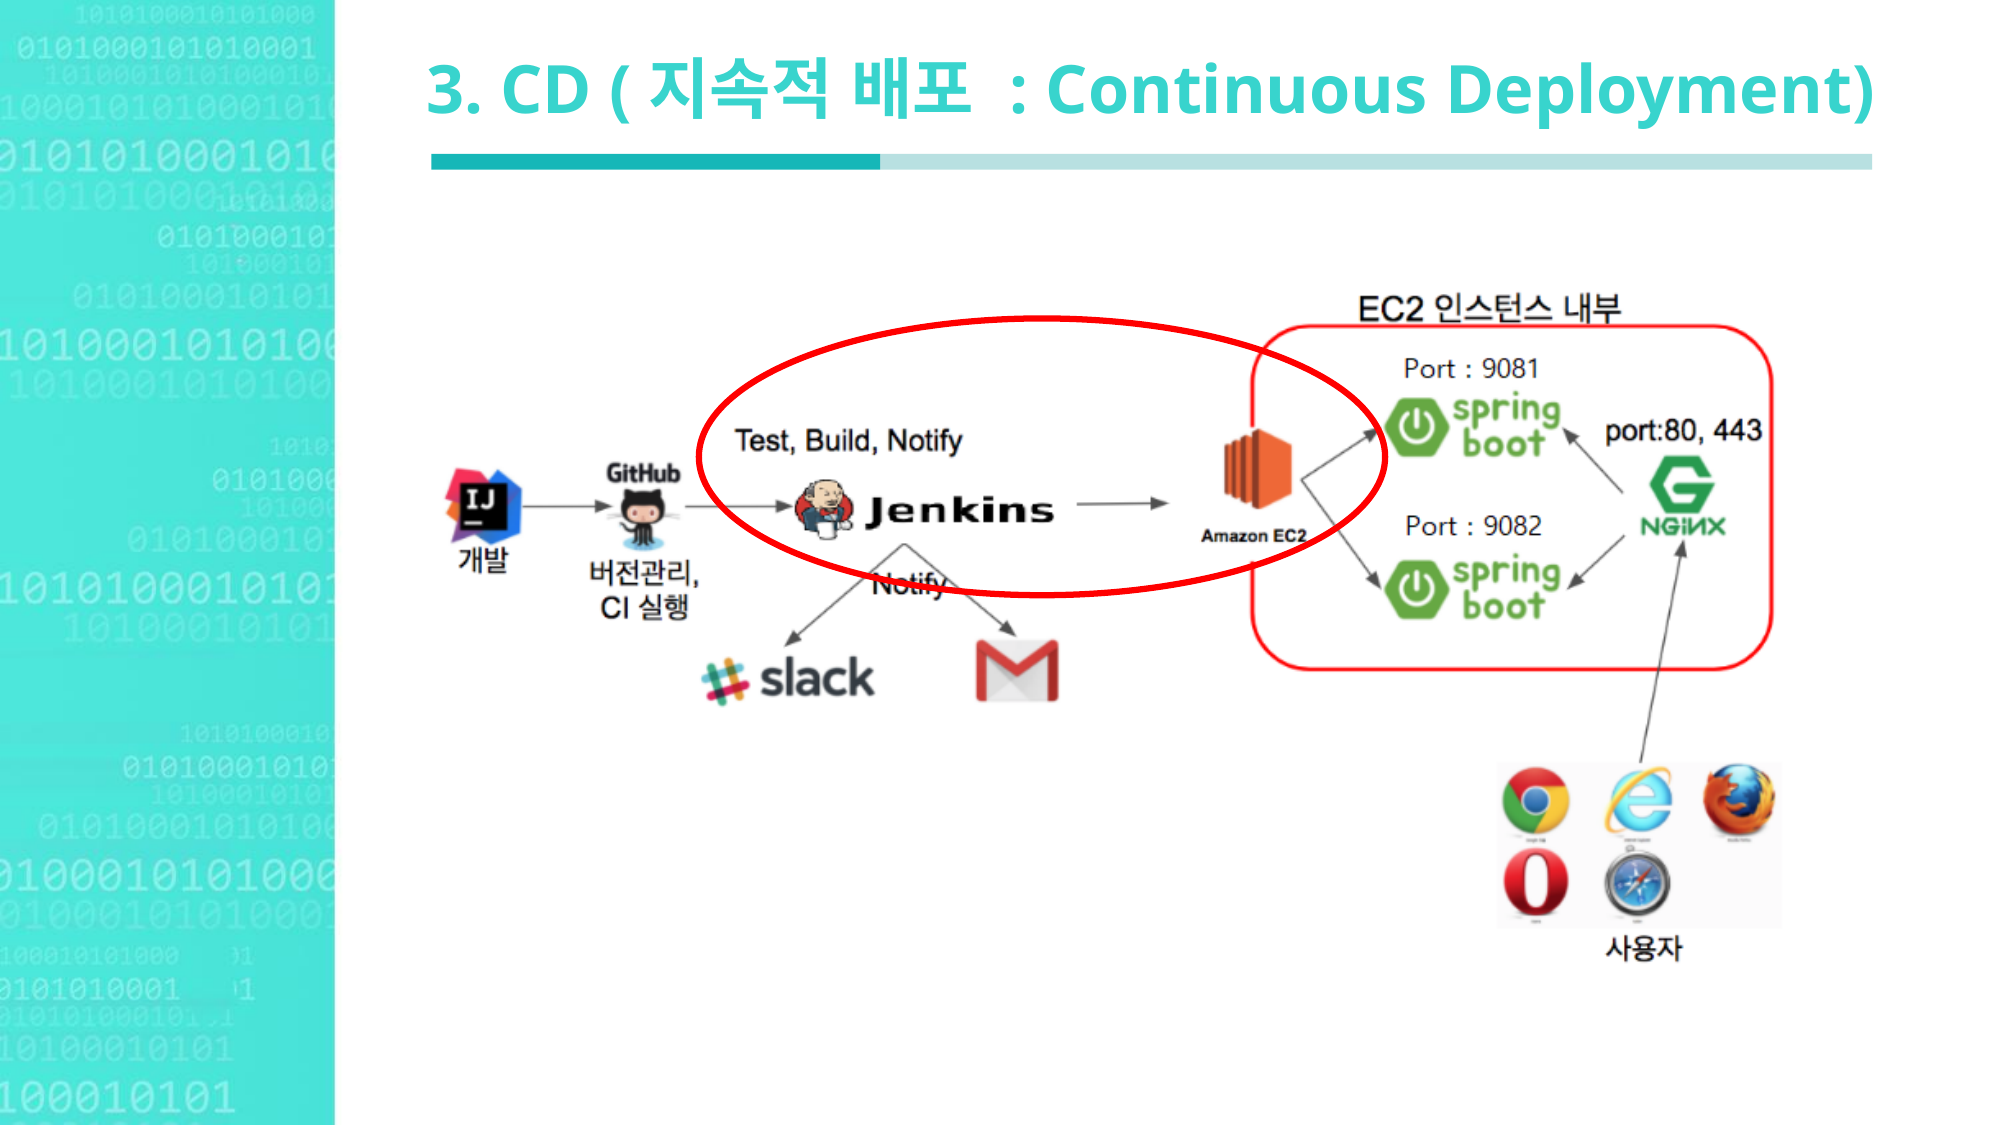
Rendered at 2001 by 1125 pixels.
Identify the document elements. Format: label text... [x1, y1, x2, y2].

text_box [431, 153, 880, 170]
title 3. CD (지속적 배포 : Continuous Deployment) [405, 18, 1985, 165]
picture [0, 0, 2001, 1125]
text_box [880, 153, 1873, 170]
